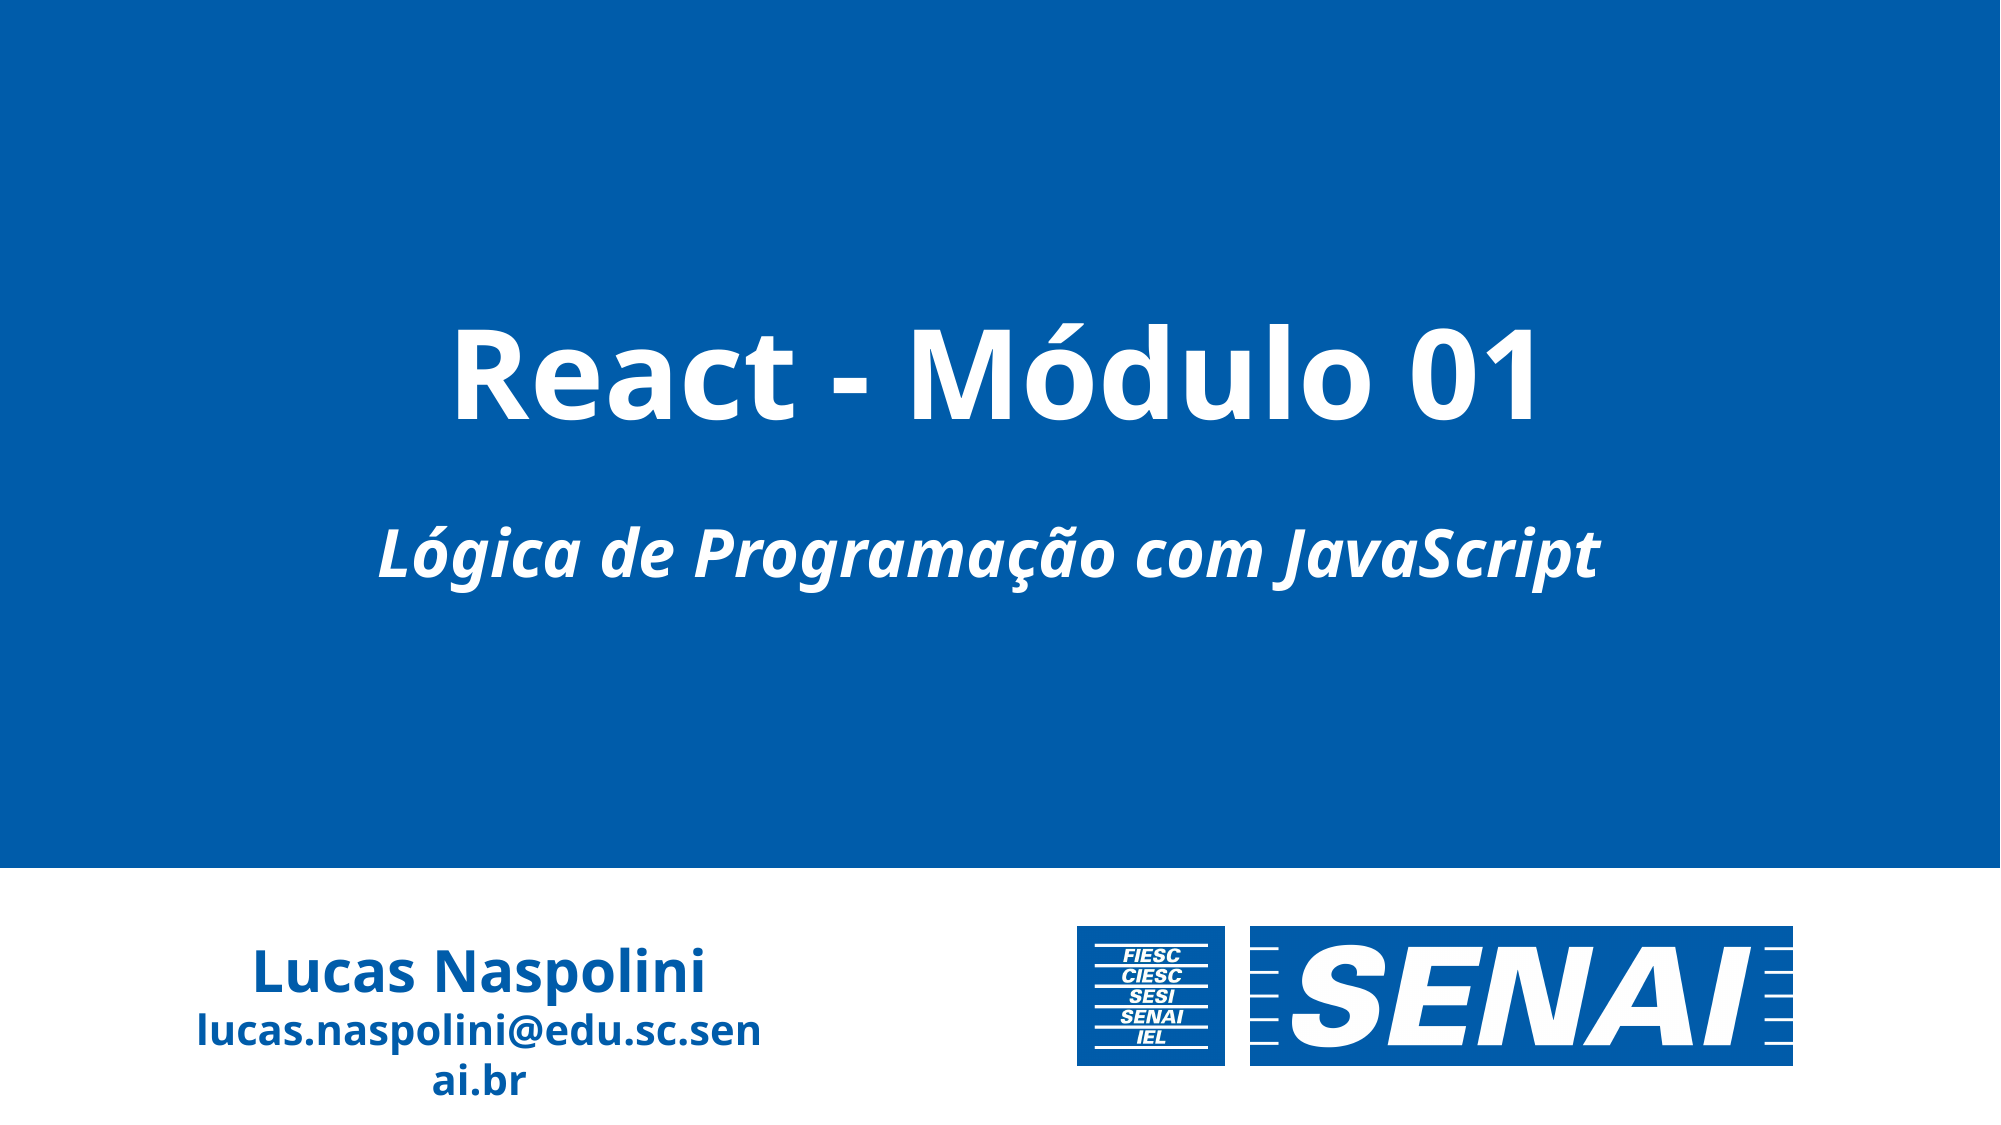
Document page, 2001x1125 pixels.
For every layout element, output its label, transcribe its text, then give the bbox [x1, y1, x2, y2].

text_box React - Módulo 01 [384, 287, 1616, 452]
text_box Lógica de Programação com JavaScript [252, 503, 1728, 598]
picture [1250, 926, 1793, 1066]
text_box Lucas Naspolini lucas.naspolini@edu.sc.senai.br [174, 926, 785, 1112]
picture [1077, 926, 1225, 1066]
text_box [0, 0, 2000, 868]
